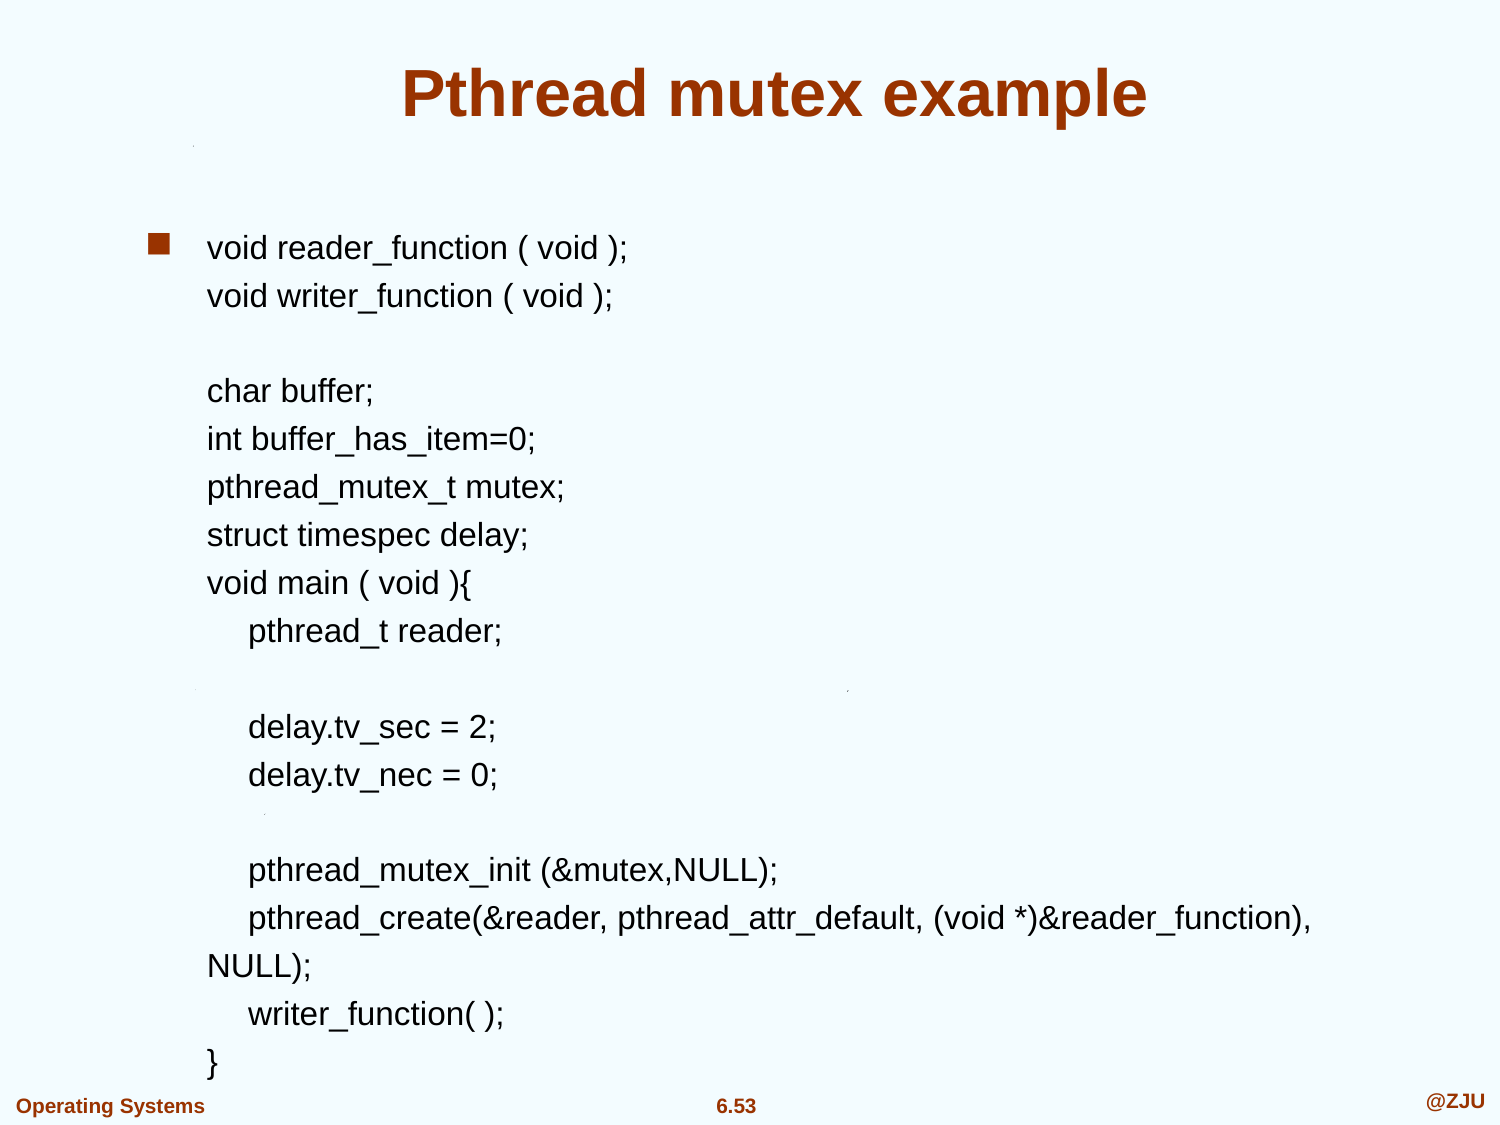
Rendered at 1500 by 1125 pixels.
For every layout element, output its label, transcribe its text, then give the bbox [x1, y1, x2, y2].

list void reader_function ( void ); void writer_function ( void ); char buffer; int buffer_has_item=0; pthread_mutex_t mutex; struct timespec delay; void main ( void ){ pthread_t reader; delay.tv_sec = 2; delay.tv_nec = 0; pthread_mutex_init (&mutex,NULL); pthread_create(&reader, pthread_attr_default, (void *)&reader_function), NULL); writer_function( ); } [135, 210, 1342, 946]
title Pthread mutex example [112, 37, 1438, 138]
